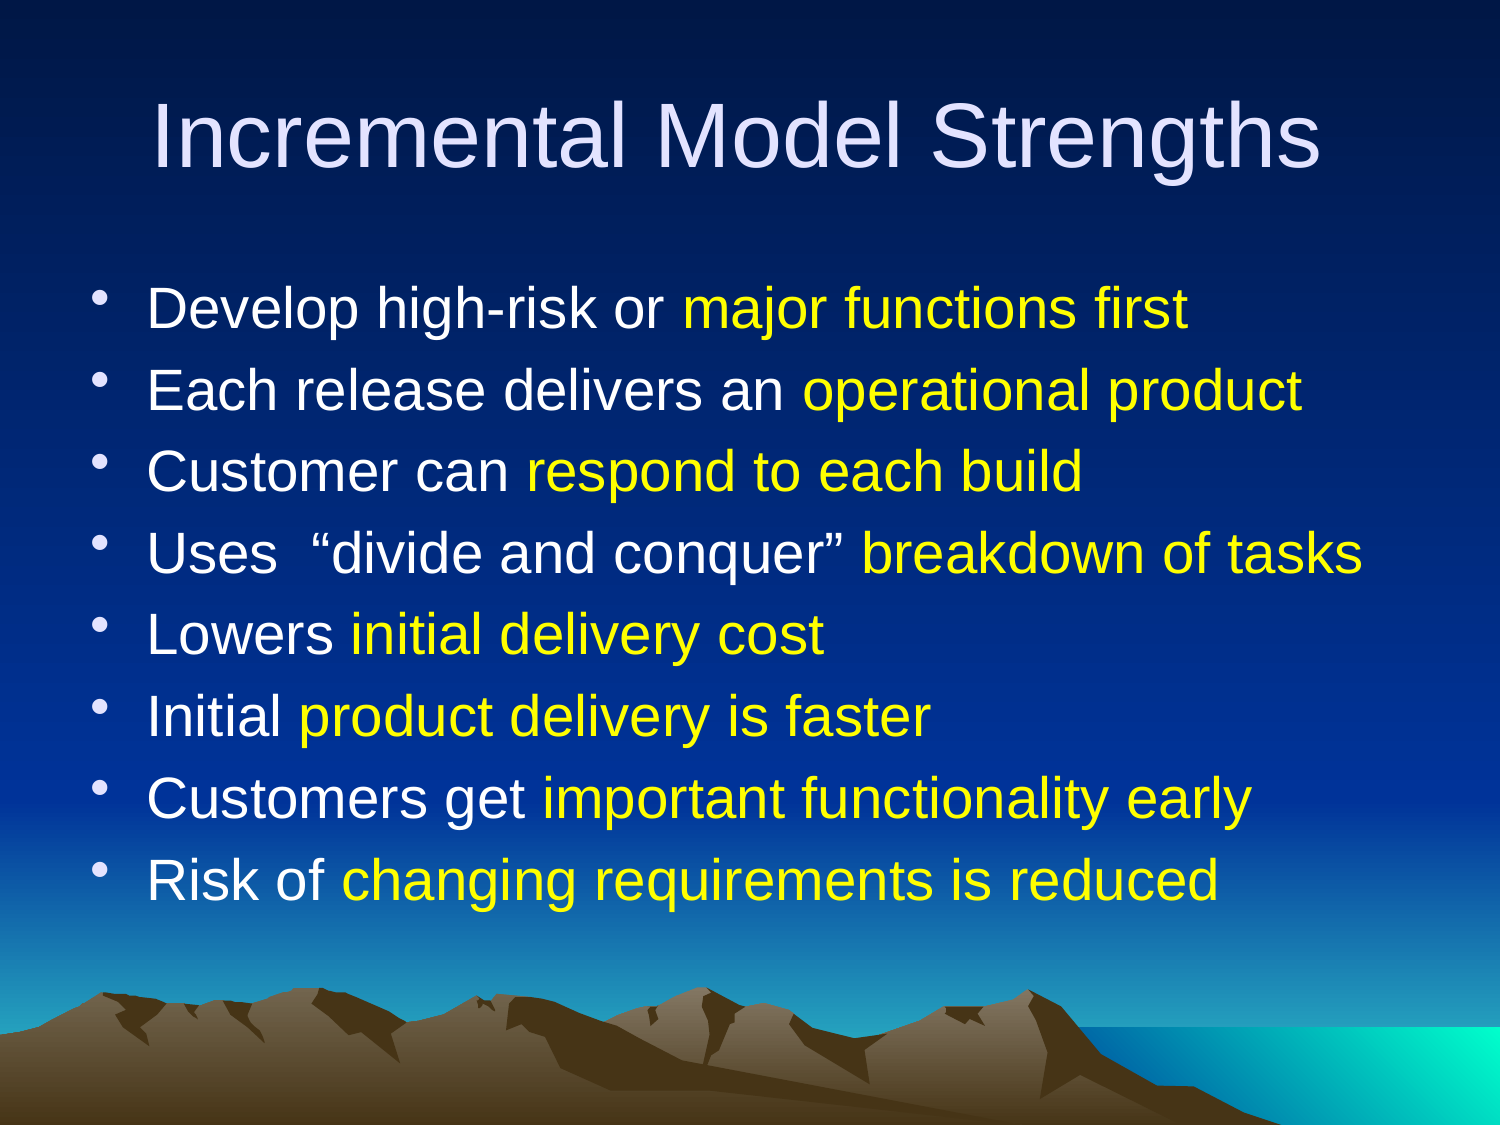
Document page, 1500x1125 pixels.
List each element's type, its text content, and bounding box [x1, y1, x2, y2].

title Incremental Model Strengths [75, 37, 1425, 225]
list Develop high-risk or major functions first Each release delivers an operational product Customer can respond to each build Uses “divide and conquer” breakdown of tasks Lowers initial delivery cost Initial product delivery is faster Customers get important functionality early Risk of changing requirements is reduced [75, 262, 1425, 1000]
